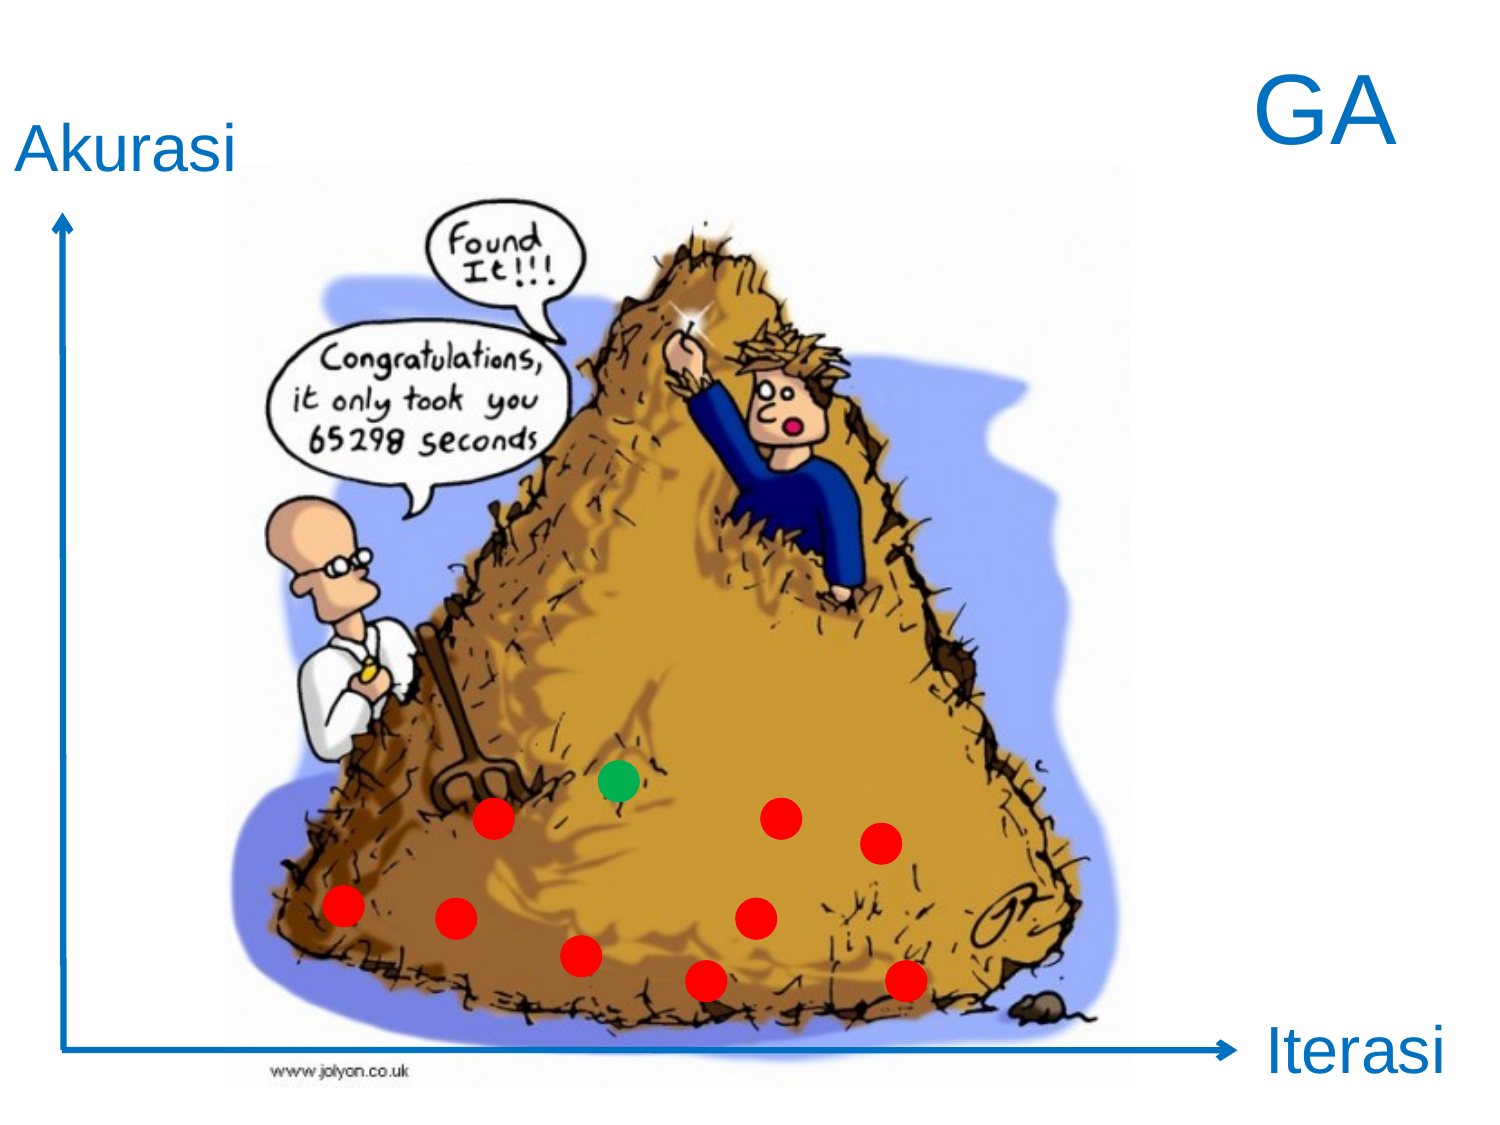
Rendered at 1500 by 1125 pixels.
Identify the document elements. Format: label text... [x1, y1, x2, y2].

text_box GA [1199, 37, 1451, 173]
text_box Iterasi [1250, 999, 1462, 1095]
picture [224, 1051, 1131, 1088]
text_box Akurasi [0, 97, 288, 193]
picture [224, 162, 1131, 1049]
